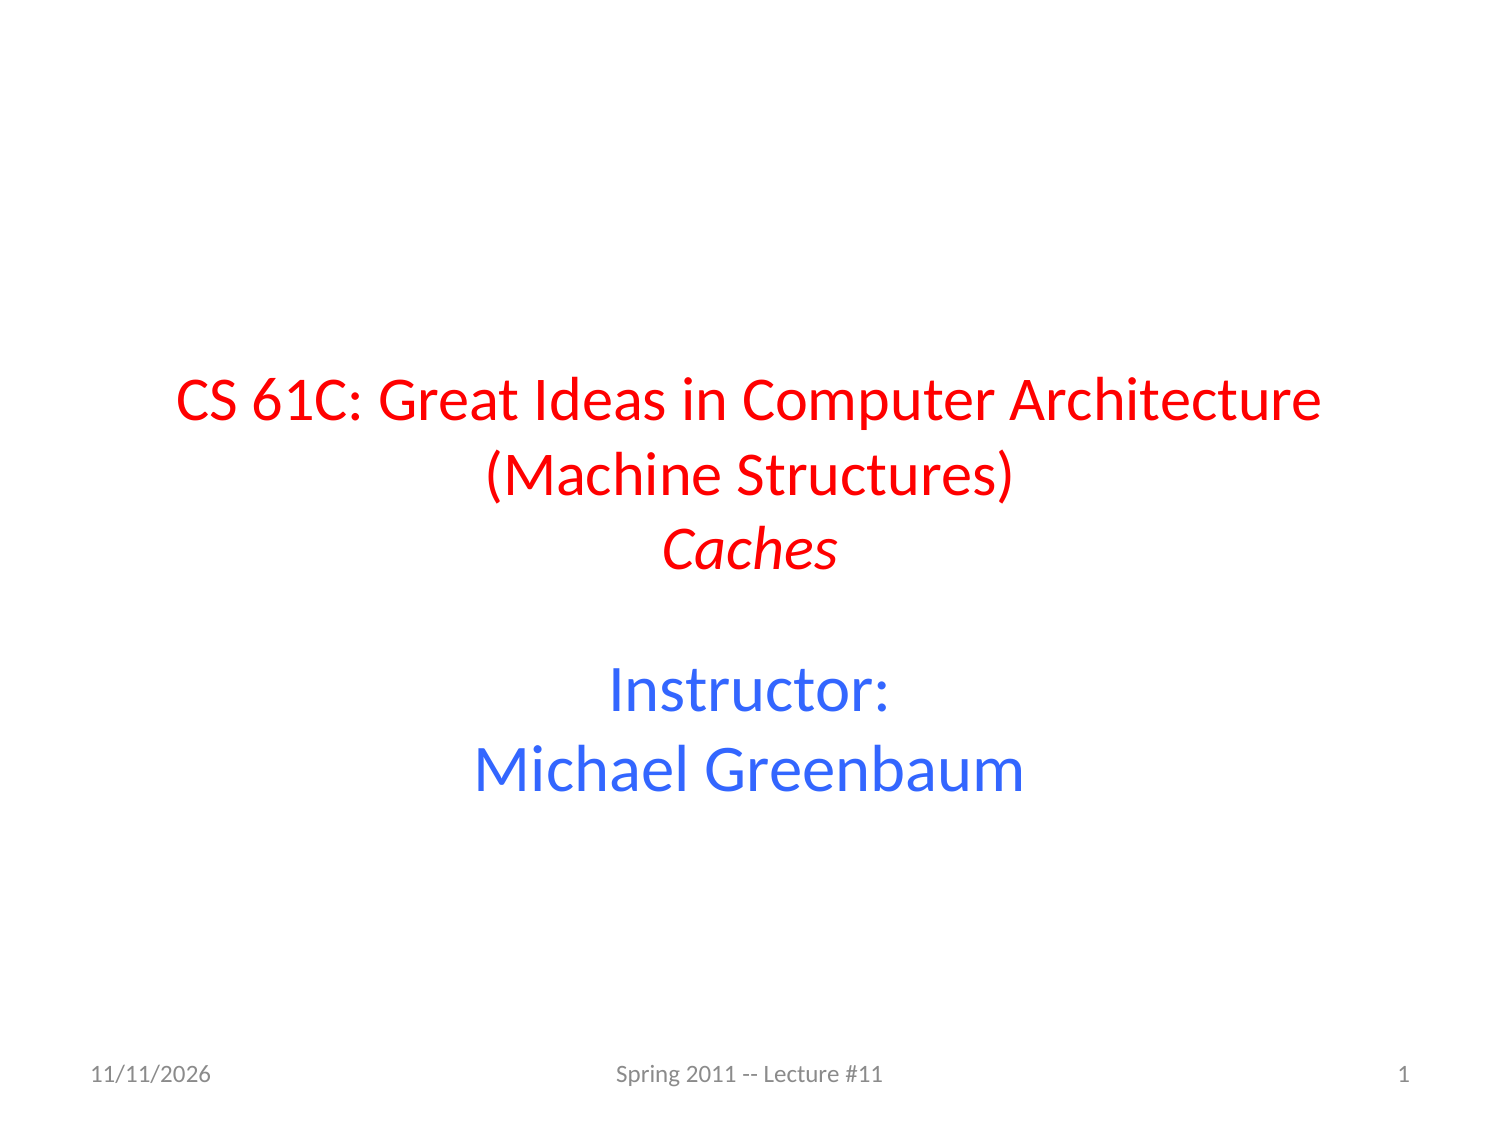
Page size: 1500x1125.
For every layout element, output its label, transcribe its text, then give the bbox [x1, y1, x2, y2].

slide_number 1 [1074, 1042, 1425, 1103]
footer Spring 2011 -- Lecture #11 [512, 1042, 988, 1103]
subtitle Instructor: Michael Greenbaum [225, 637, 1275, 925]
title CS 61C: Great Ideas in Computer Architecture (Machine Structures) Caches [112, 349, 1388, 591]
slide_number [75, 1042, 425, 1103]
